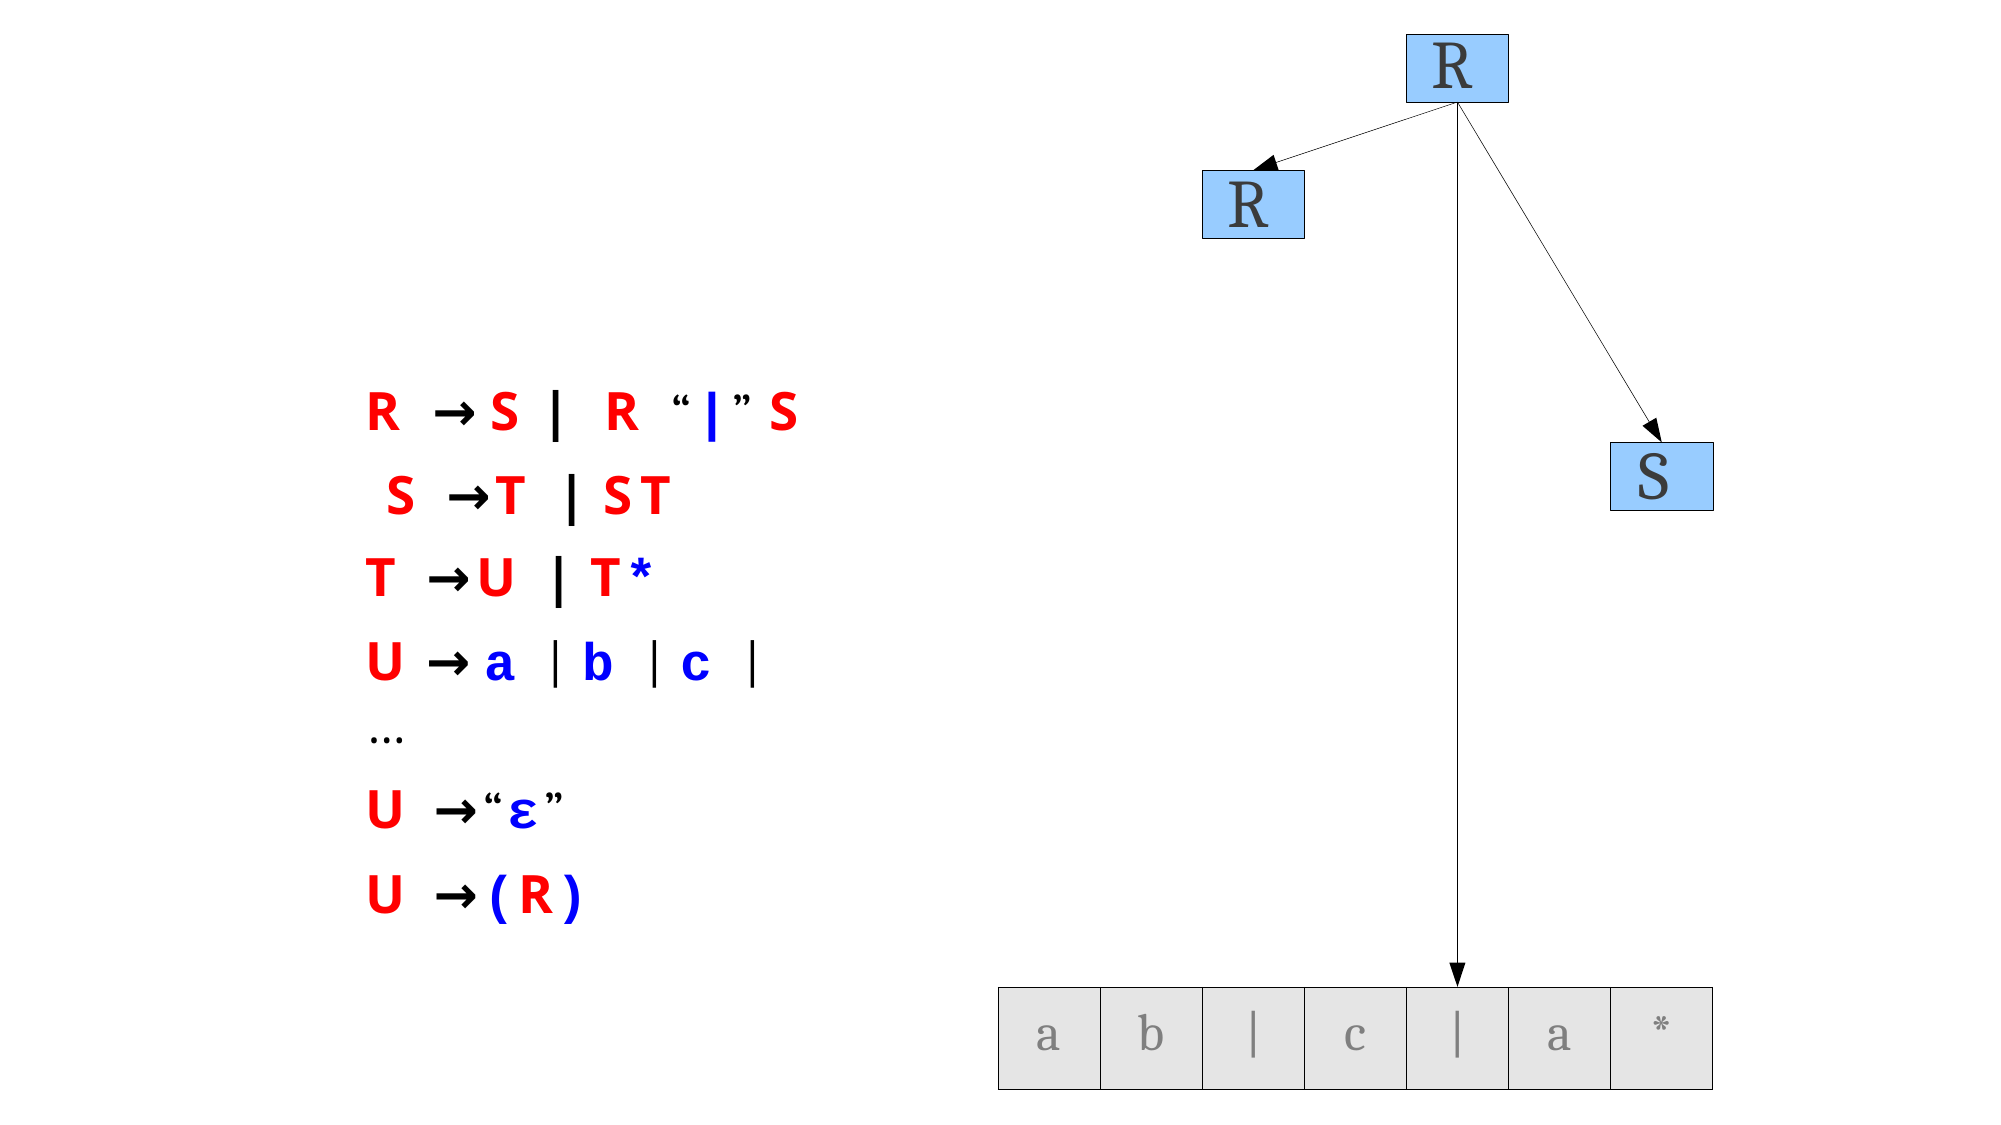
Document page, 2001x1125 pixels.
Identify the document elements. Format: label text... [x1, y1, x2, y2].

text_box [1642, 417, 1662, 443]
text_box S [1636, 429, 1687, 514]
table_header | [1407, 988, 1508, 1089]
table_header | [1203, 988, 1304, 1089]
text_box R [1406, 34, 1509, 103]
text_box [1449, 962, 1466, 987]
table_header * [1611, 988, 1712, 1089]
table_header a [1509, 988, 1610, 1089]
text_box [1610, 442, 1636, 511]
text_box [1253, 154, 1279, 171]
table_header c [1305, 988, 1406, 1089]
text_box [1281, 170, 1305, 239]
text_box R [1225, 157, 1281, 242]
table_header a [999, 988, 1100, 1089]
text_box R → S | R “|” S S → T | ST T → U | T* U → a | b | c | … U → “ε” U → (R) [363, 354, 808, 924]
text_box [1202, 170, 1225, 239]
text_box [1687, 442, 1713, 511]
table_header b [1101, 988, 1202, 1089]
